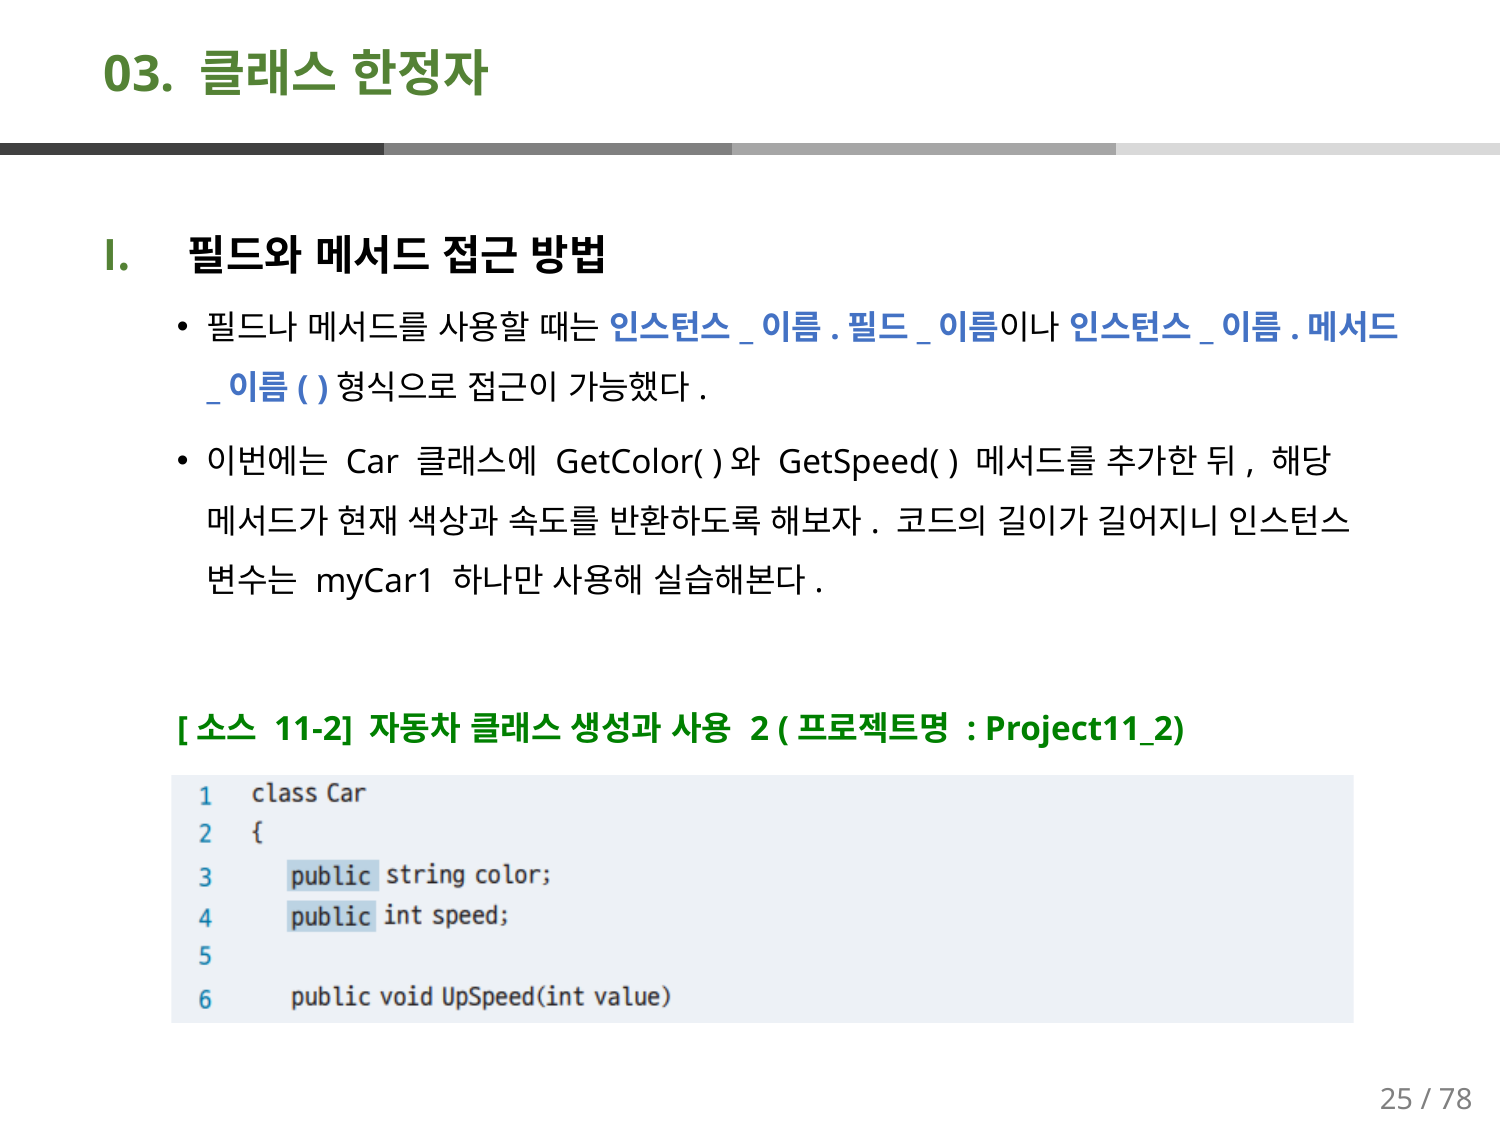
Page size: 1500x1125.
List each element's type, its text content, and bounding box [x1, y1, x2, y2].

list 필드와 메서드 접근 방법 필드나 메서드를 사용할 때는 인스턴스_이름.필드_이름이나 인스턴스_이름.메서드_이름( )형식으로 접근이 가능했다. 이번에는 Car 클래스에 GetColor( )와 GetSpeed( ) 메서드를 추가한 뒤, 해당 메서드가 현재 색상과 속도를 반환하도록 해보자. 코드의 길이가 길어지니 인스턴스 변수는 myCar1 하나만 사용해 실습해본다. [소스 11-2] 자동차 클래스 생성과 사용 2 (프로젝트명 : Project11_2) [88, 196, 1424, 1125]
picture [158, 775, 1354, 1023]
title 03. 클래스 한정자 [88, 30, 1400, 121]
